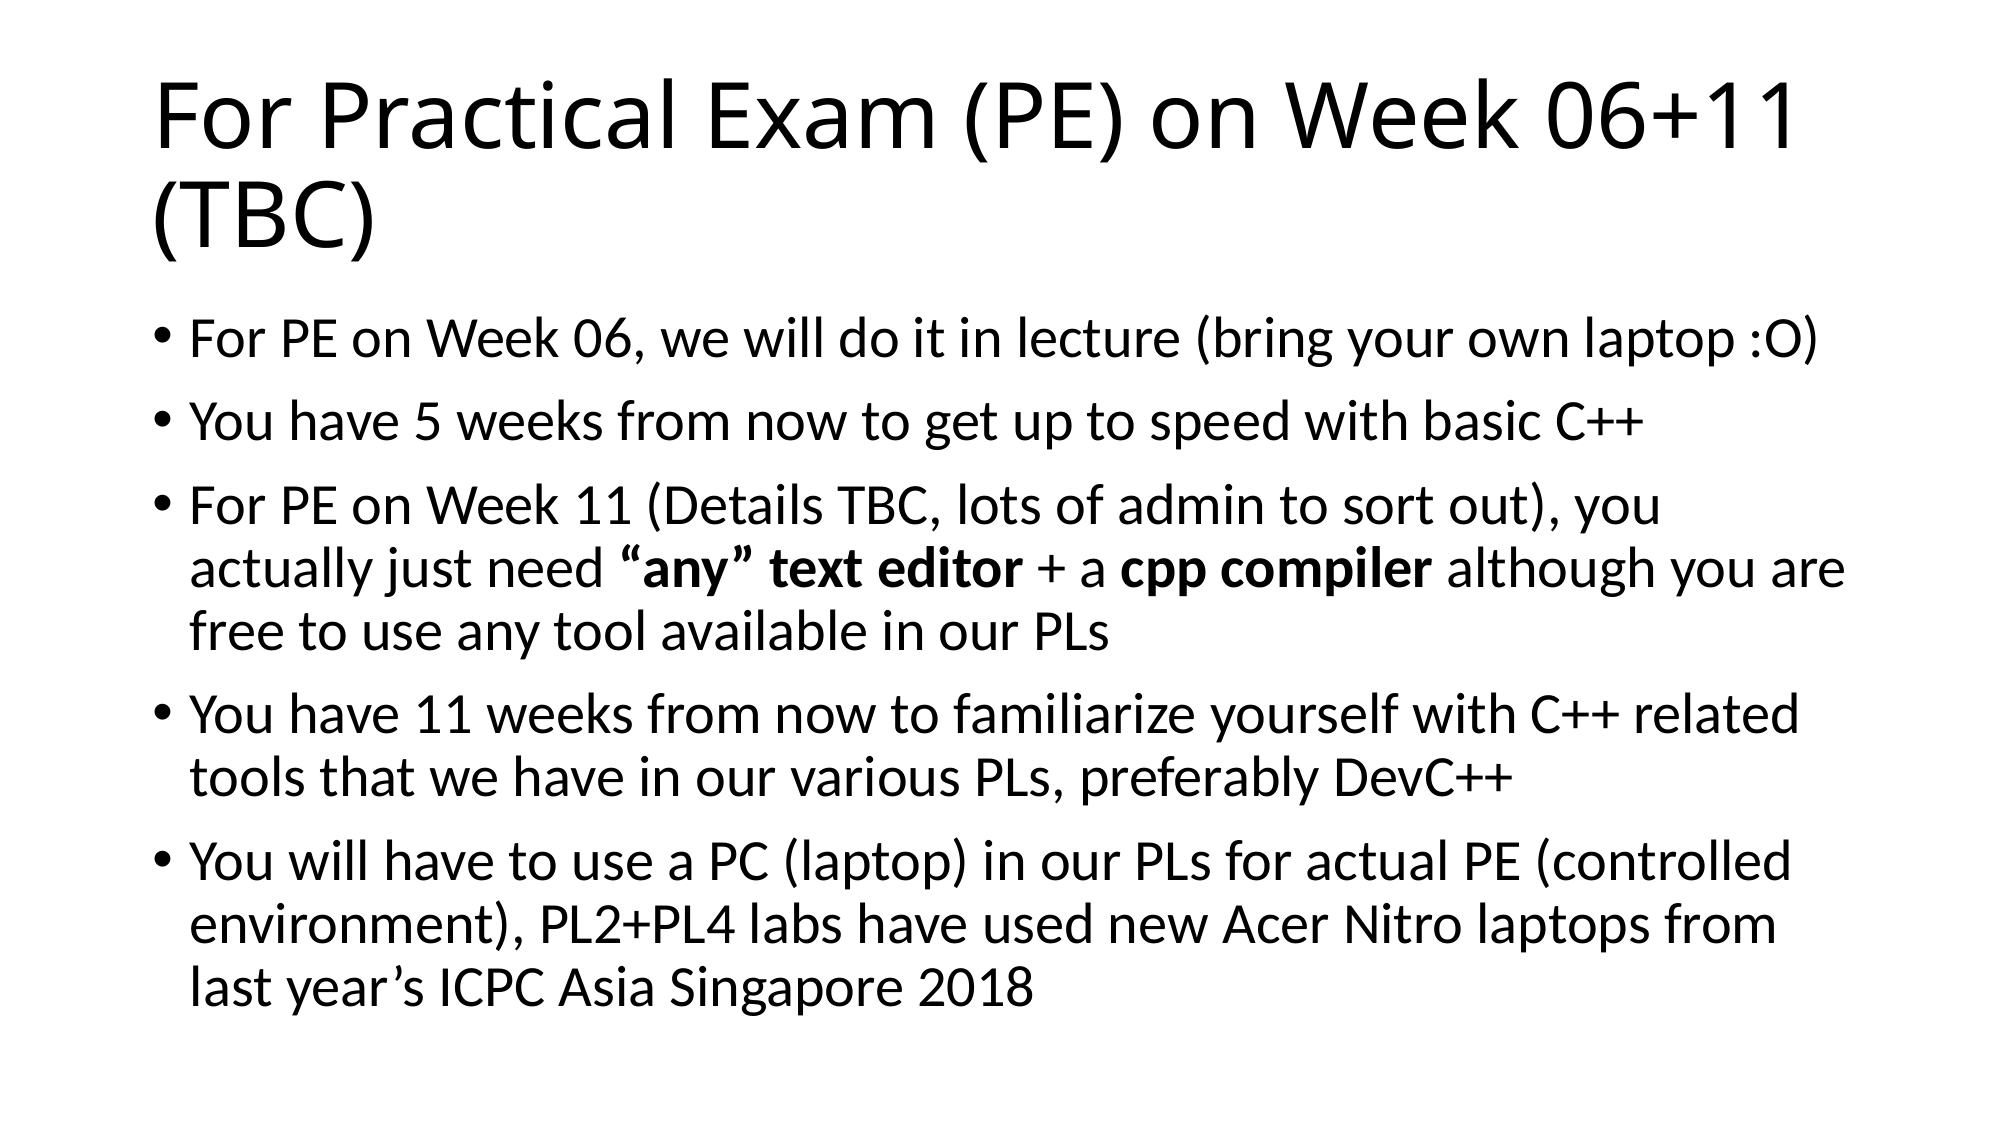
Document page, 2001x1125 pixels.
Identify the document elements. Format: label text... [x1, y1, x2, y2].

list For PE on Week 06, we will do it in lecture (bring your own laptop :O) You have 5 weeks from now to get up to speed with basic C++ For PE on Week 11 (Details TBC, lots of admin to sort out), you actually just need “any” text editor + a cpp compiler although you are free to use any tool available in our PLs You have 11 weeks from now to familiarize yourself with C++ related tools that we have in our various PLs, preferably DevC++ You will have to use a PC (laptop) in our PLs for actual PE (controlled environment), PL2+PL4 labs have used new Acer Nitro laptops from last year’s ICPC Asia Singapore 2018 [137, 299, 1863, 1125]
title For Practical Exam (PE) on Week 06+11 (TBC) [137, 59, 1863, 278]
